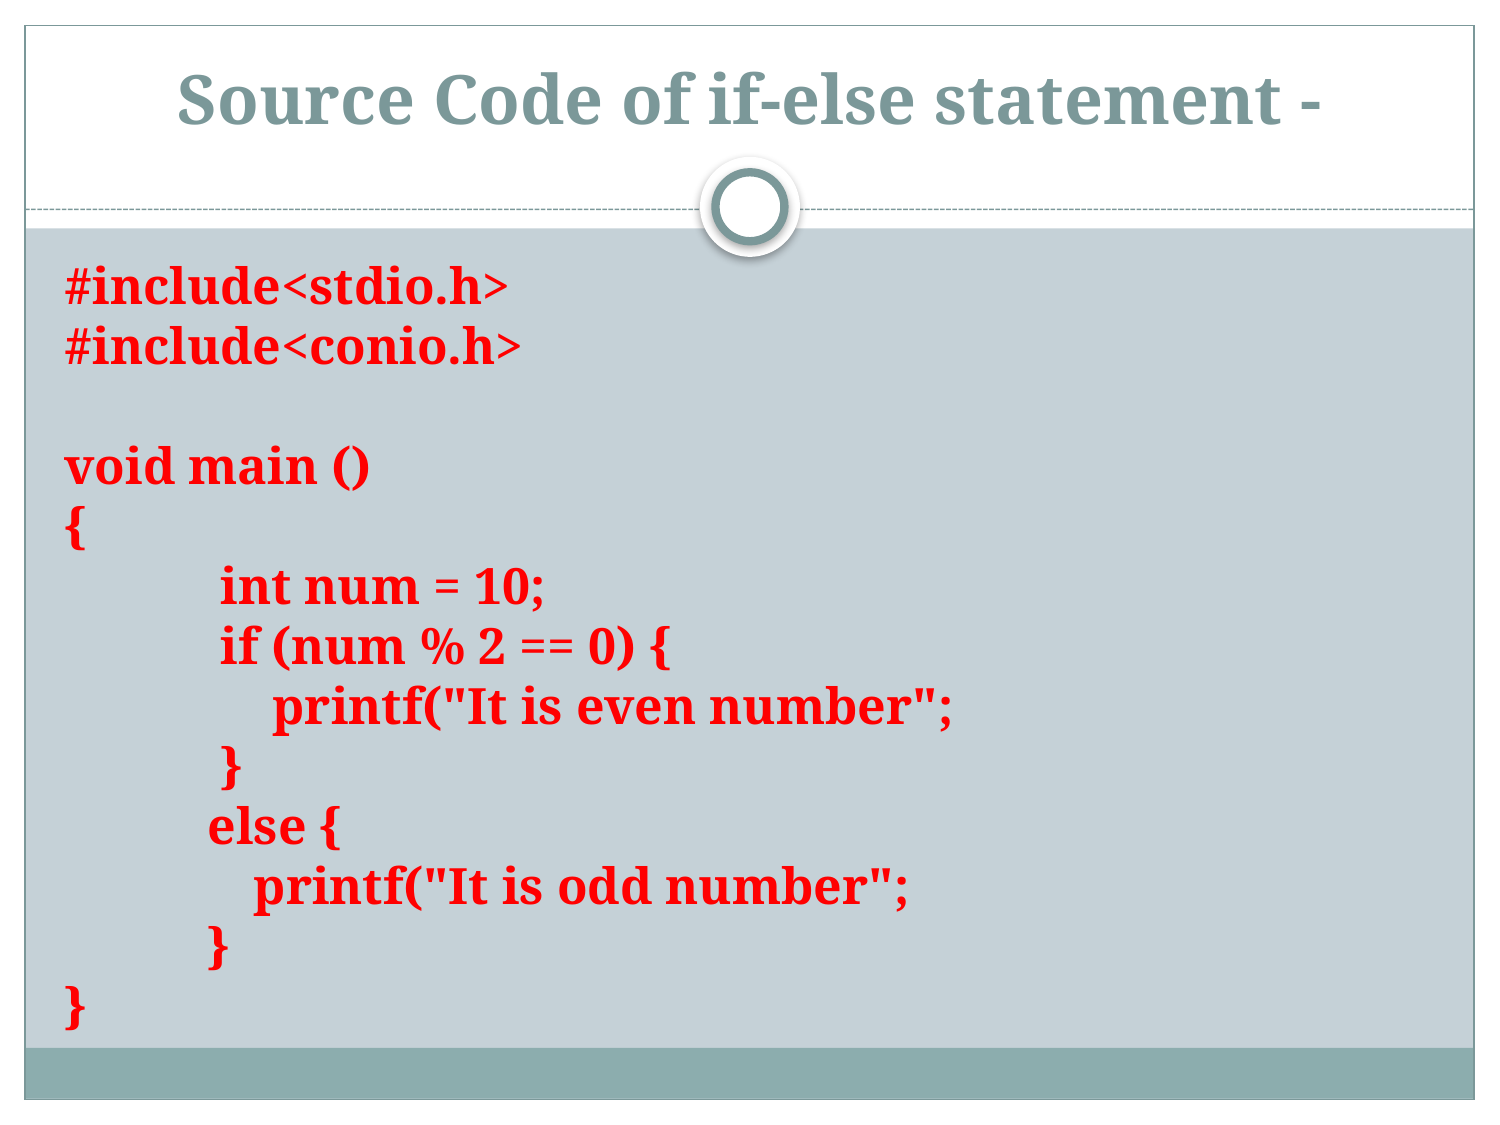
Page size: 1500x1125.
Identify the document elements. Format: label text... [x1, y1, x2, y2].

text_box #include<stdio.h> #include<conio.h> void main () { int num = 10; if (num % 2 == 0) { printf("It is even number"; } else { printf("It is odd number"; } } [50, 247, 1450, 1042]
title Source Code of if-else statement - [46, 48, 1454, 146]
